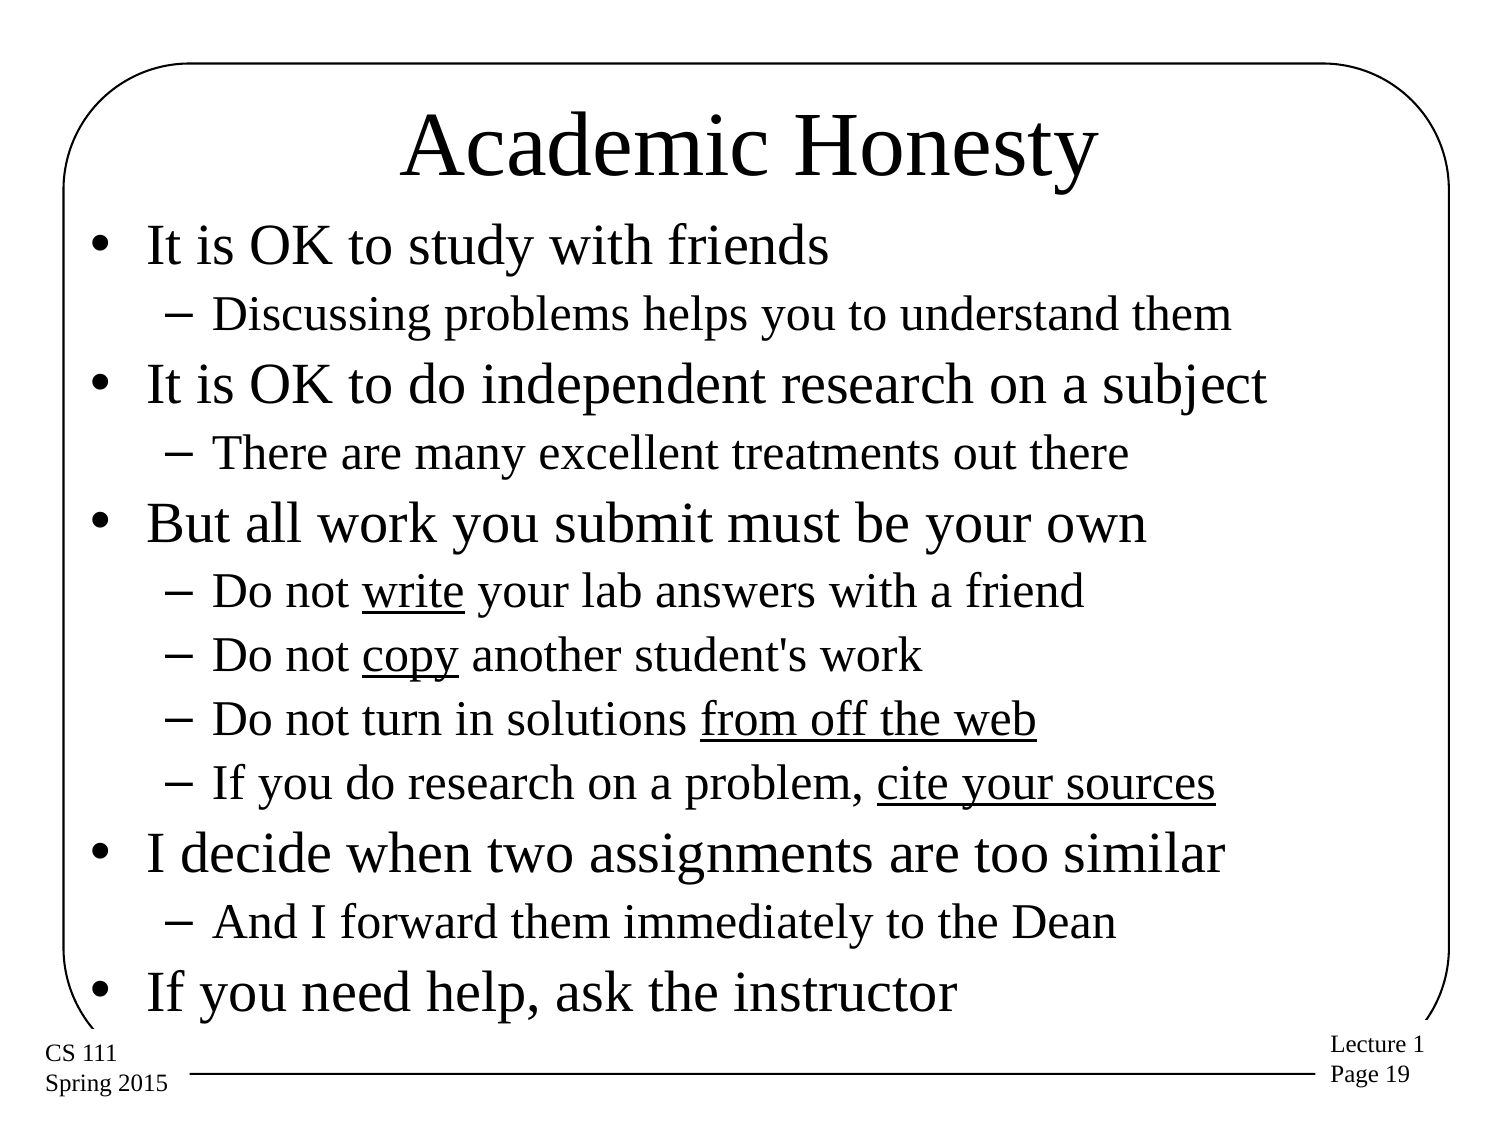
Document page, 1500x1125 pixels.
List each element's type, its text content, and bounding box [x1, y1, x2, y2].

list It is OK to study with friends Discussing problems helps you to understand them It is OK to do independent research on a subject There are many excellent treatments out there But all work you submit must be your own Do not write your lab answers with a friend Do not copy another student's work Do not turn in solutions from off the web If you do research on a problem, cite your sources I decide when two assignments are too similar And I forward them immediately to the Dean If you need help, ask the instructor [74, 206, 1426, 950]
title Academic Honesty [74, 44, 1426, 206]
